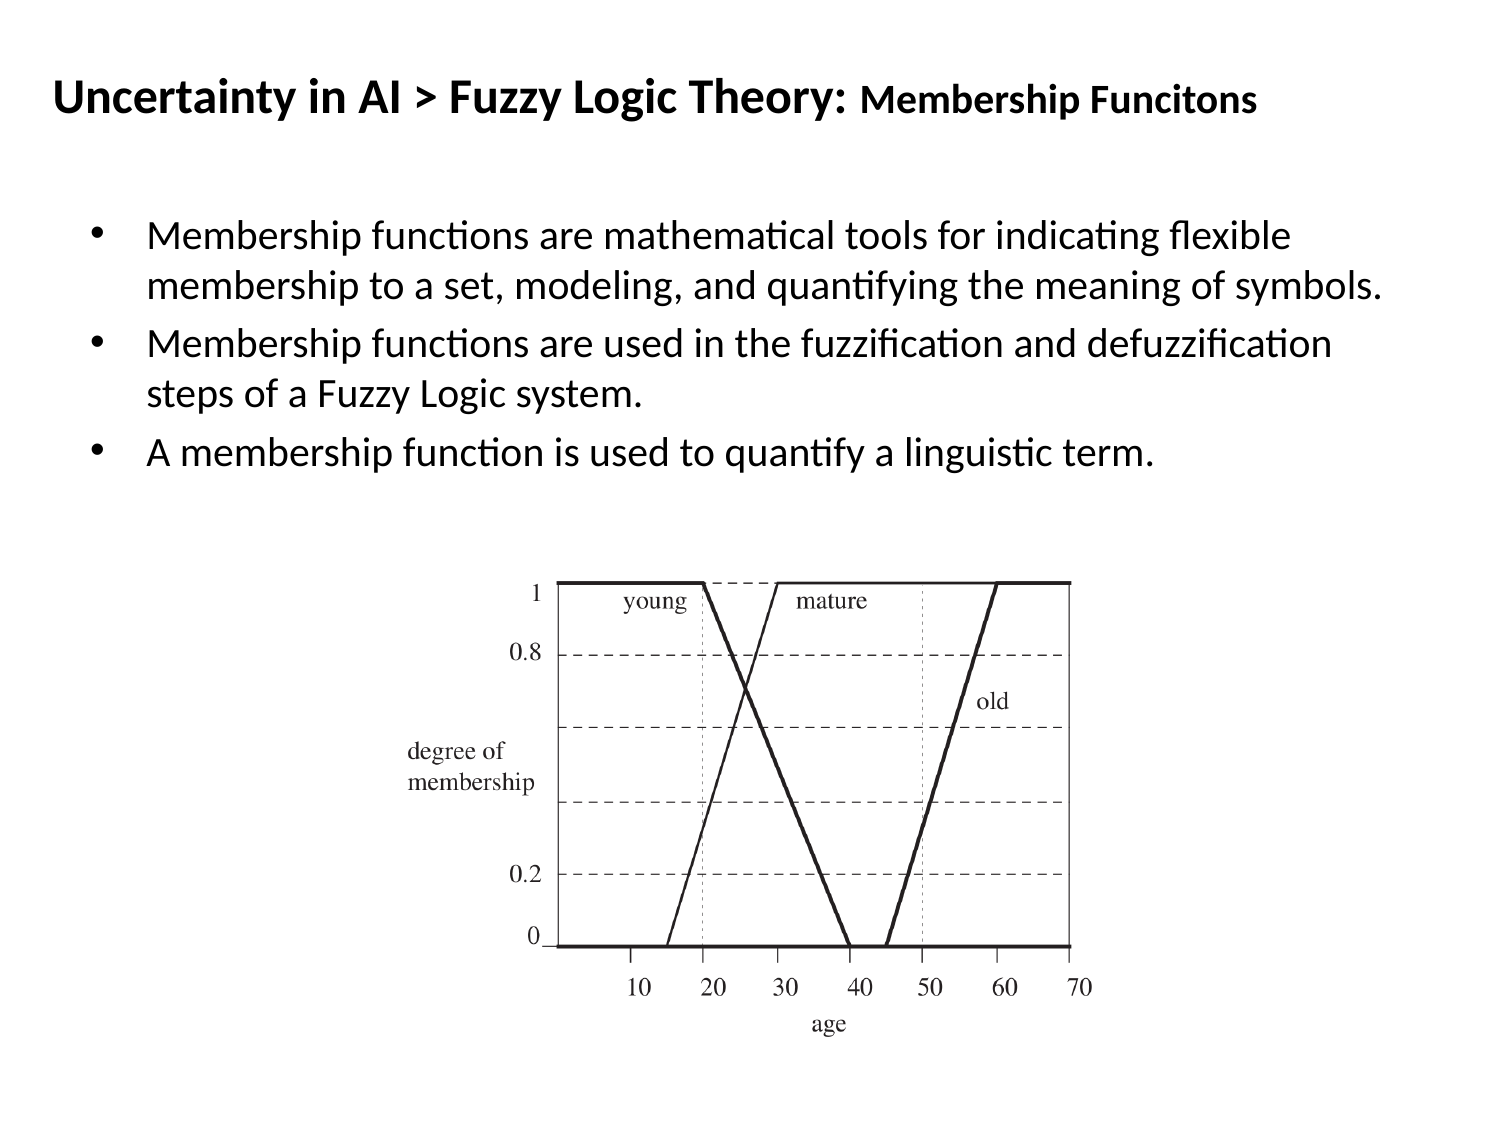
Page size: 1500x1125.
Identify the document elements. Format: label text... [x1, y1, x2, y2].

text_box Uncertainty in AI > Fuzzy Logic Theory: Membership Funcitons [37, 0, 1488, 188]
text_box Membership functions are mathematical tools for indicating flexible membership to a set, modeling, and quantifying the meaning of symbols. Membership functions are used in the fuzzification and defuzzification steps of a Fuzzy Logic system. A membership function is used to quantify a linguistic term. [74, 200, 1422, 1050]
picture [402, 555, 1094, 1051]
